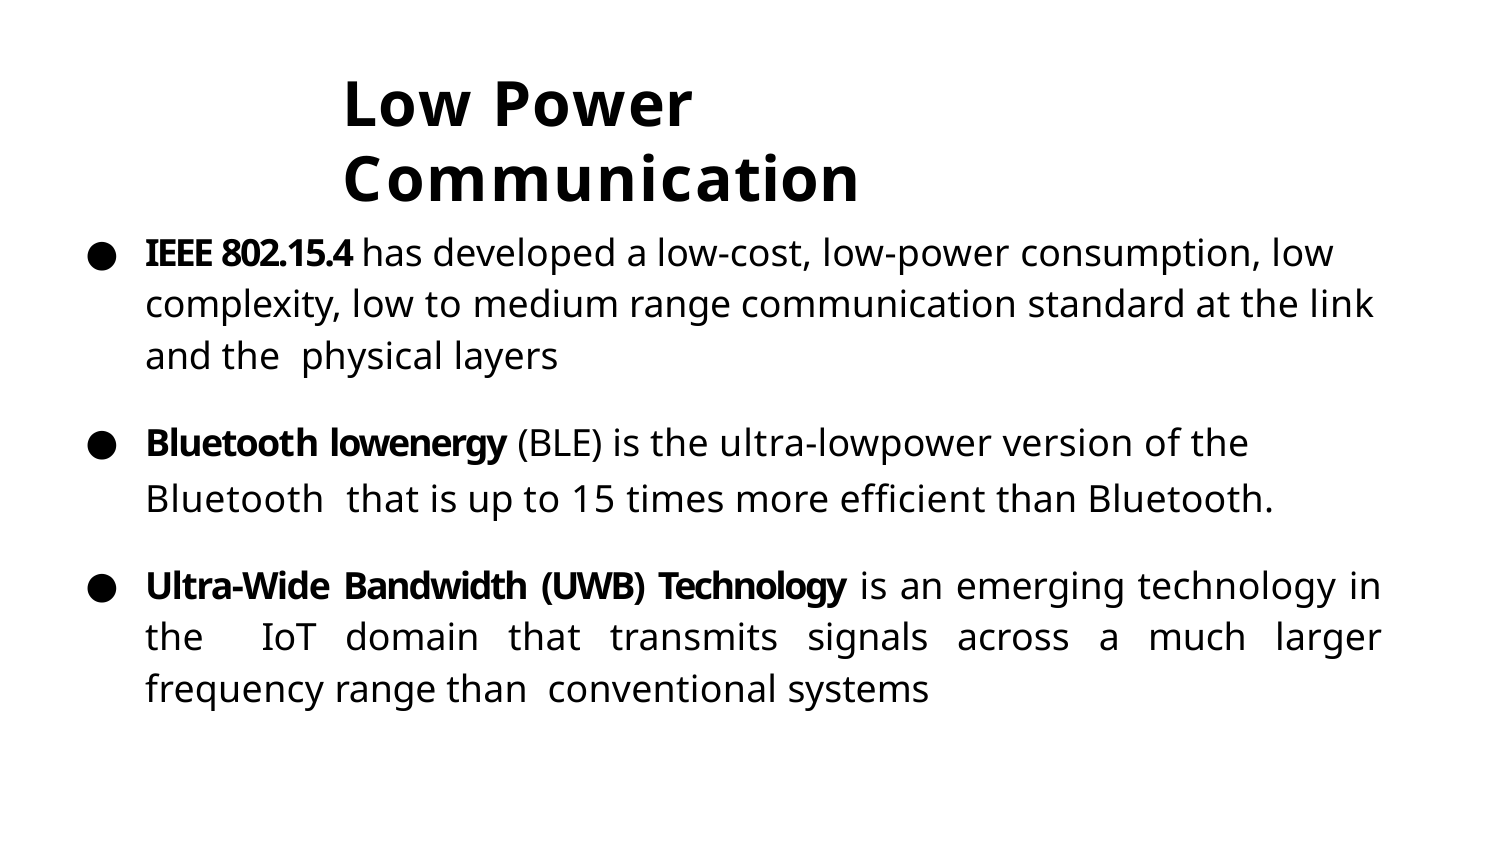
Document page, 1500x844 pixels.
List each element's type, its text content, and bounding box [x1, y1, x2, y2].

title Low Power Communication [339, 62, 1161, 215]
text_box IEEE 802.15.4 has developed a low-cost, low-power consumption, low complexity, low to medium range communication standard at the link and the physical layers Bluetooth lowenergy (BLE) is the ultra-lowpower version of the Bluetooth that is up to 15 times more efﬁcient than Bluetooth. Ultra-Wide Bandwidth (UWB) Technology is an emerging technology in the IoT domain that transmits signals across a much larger frequency range than conventional systems [80, 216, 1394, 710]
